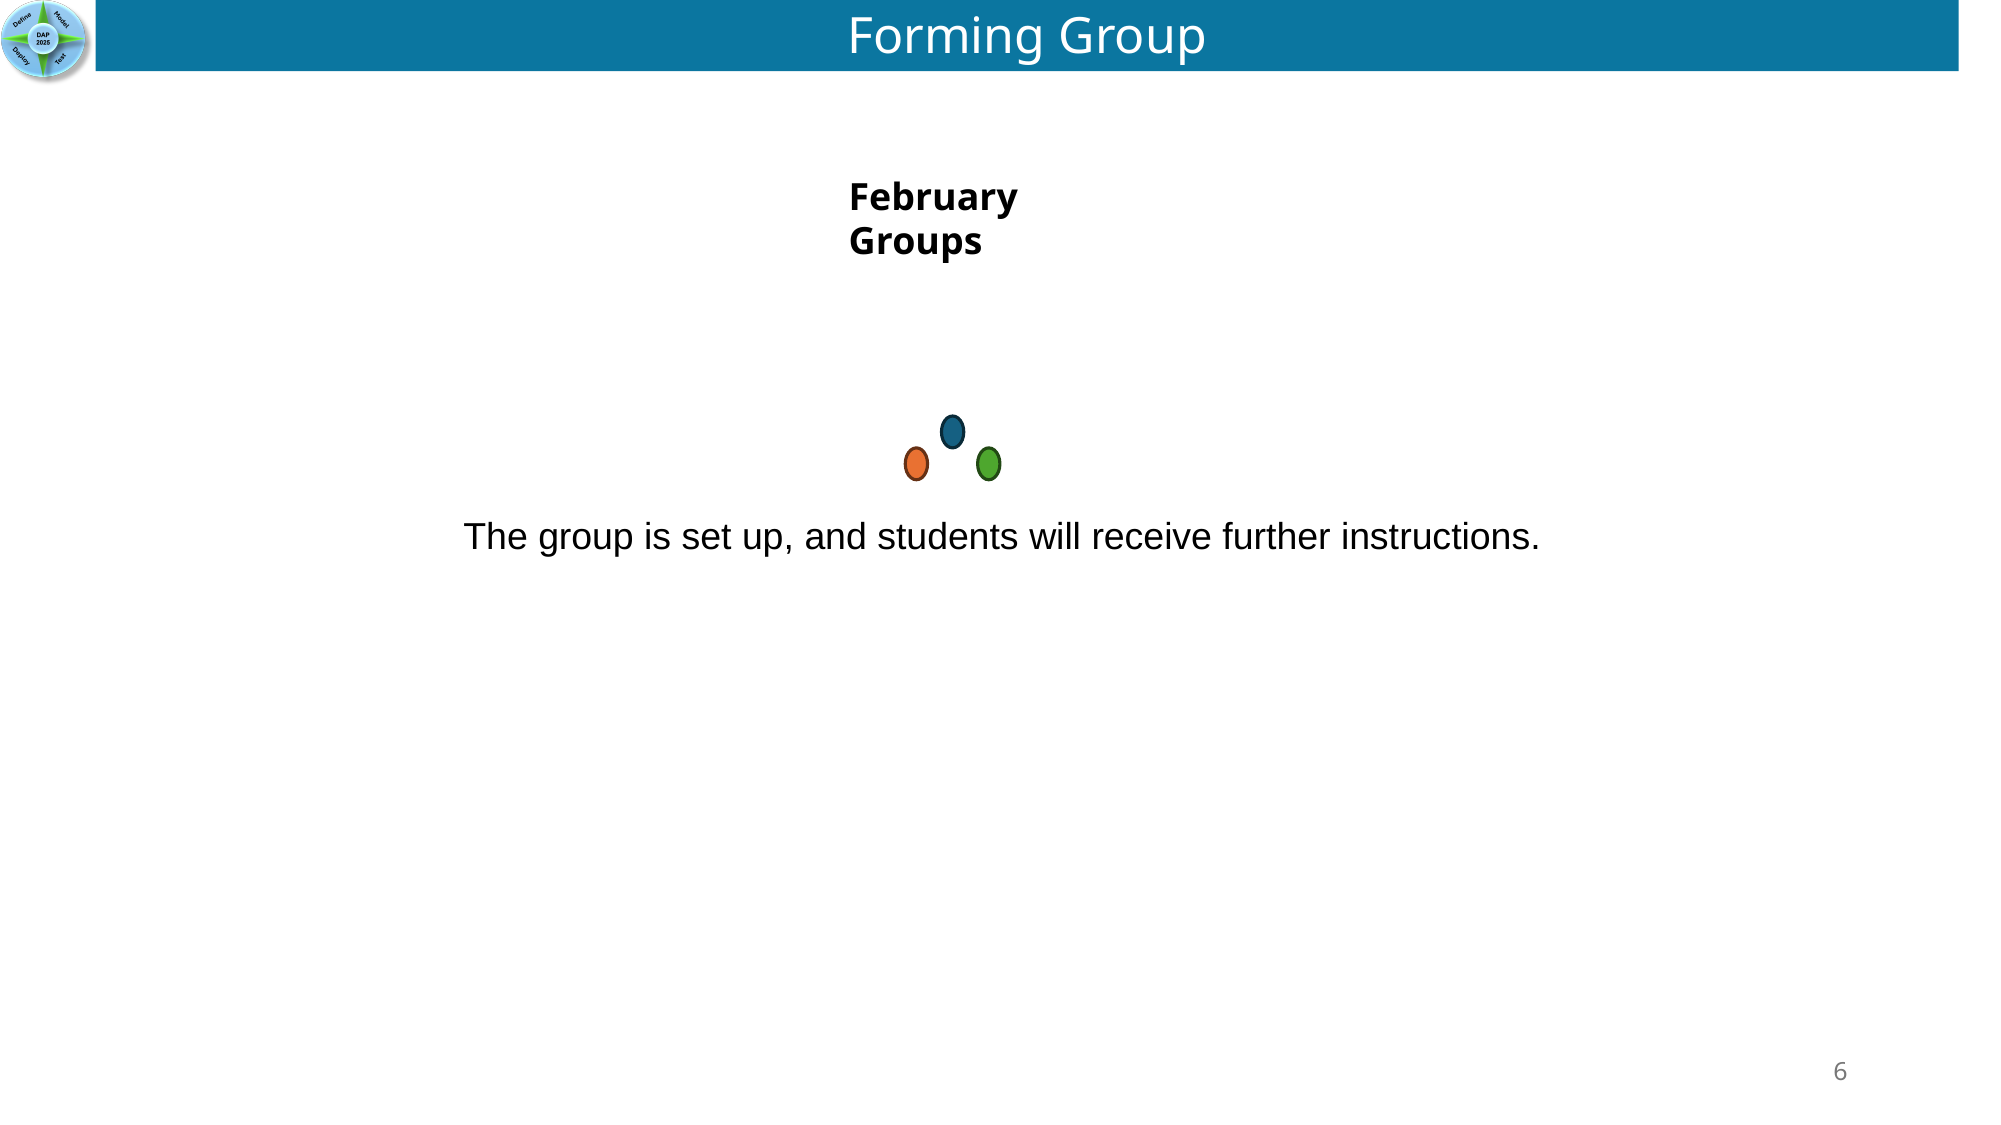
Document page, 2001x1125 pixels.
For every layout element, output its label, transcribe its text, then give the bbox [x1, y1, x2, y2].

text_box The group is set up, and students will receive further instructions. [448, 504, 1575, 610]
text_box February Groups [833, 165, 1166, 270]
slide_number 6 [1412, 1042, 1863, 1103]
text_box [903, 446, 930, 482]
text_box [939, 414, 966, 450]
picture [0, 0, 97, 89]
text_box [976, 446, 1002, 482]
text_box Forming Group [97, 0, 1959, 72]
